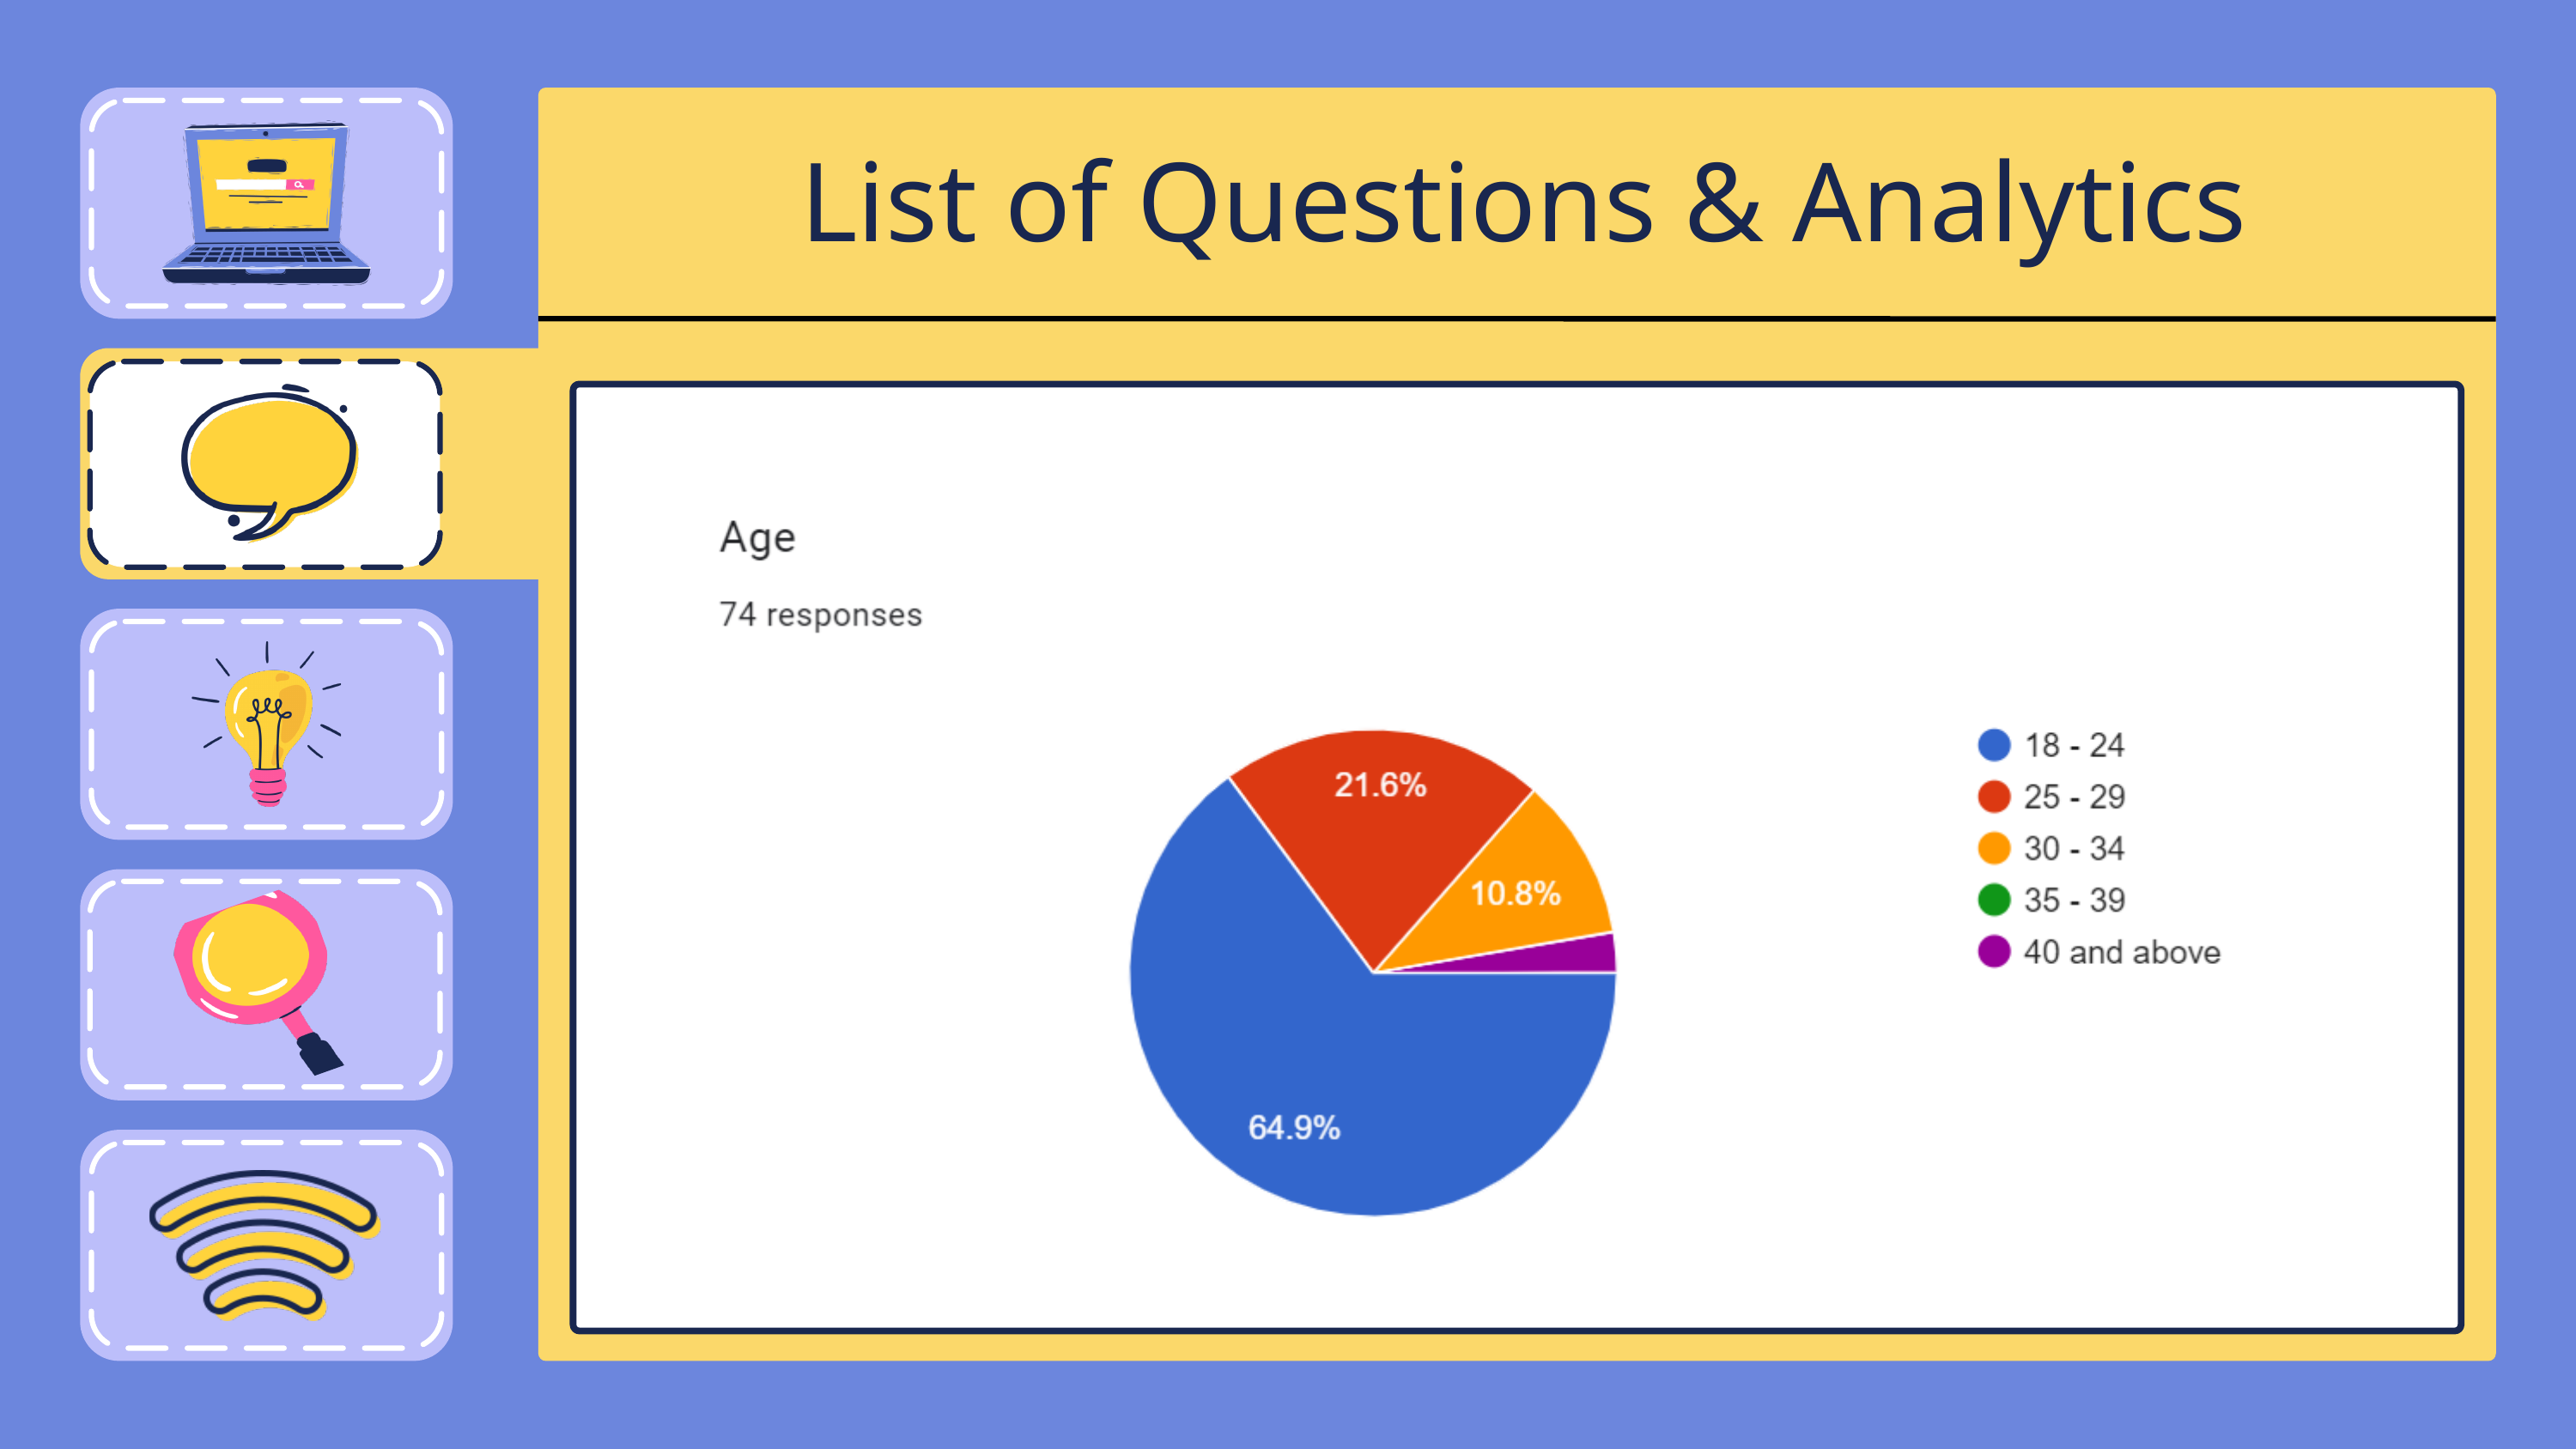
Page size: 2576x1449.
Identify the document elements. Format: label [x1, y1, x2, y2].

text_box [80, 1129, 453, 1361]
text_box [80, 348, 532, 580]
text_box [538, 87, 2496, 1361]
text_box [89, 361, 440, 567]
text_box [80, 869, 453, 1107]
text_box [80, 87, 453, 319]
text_box [573, 384, 2462, 1331]
text_box [80, 608, 453, 840]
